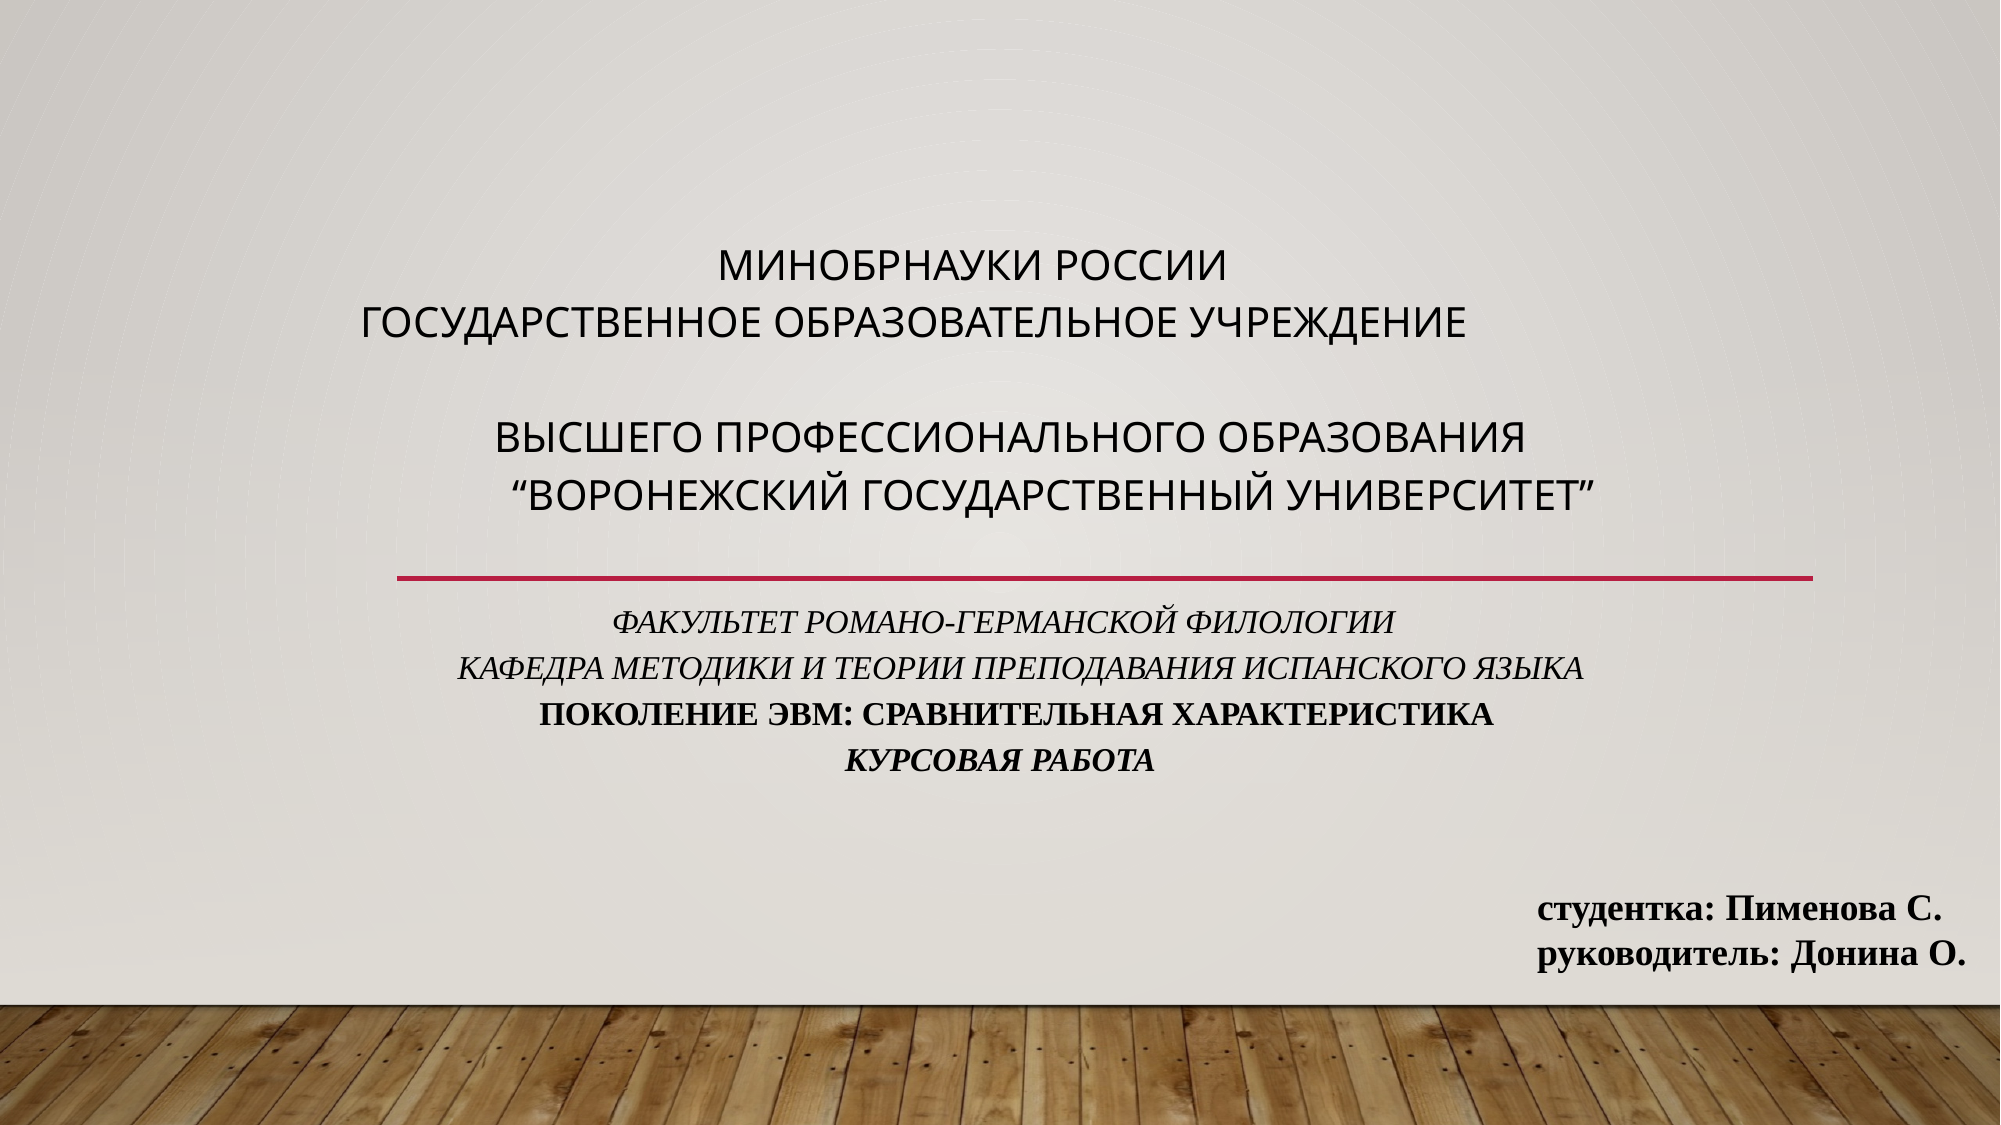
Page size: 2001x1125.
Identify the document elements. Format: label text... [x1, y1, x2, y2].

title МИНОБРНАУКИ РОССИИ ГОСУДАРСТВЕННОЕ ОБРАЗОВАТЕЛЬНОЕ УЧРЕЖДЕНИЕ ВЫСШЕГО ПРОФЕССИОНАЛЬНОГО ОБРАЗОВАНИЯ “ВОРОНЕЖСКИЙ ГОСУДАРСТВЕННЫЙ УНИВЕРСИТЕТ” [290, 101, 1709, 519]
text_box студентка: Пименова С. руководитель: Донина О. [1522, 875, 1983, 1025]
picture [0, 1005, 2000, 1125]
subtitle факультет романо-германской филологии кафедра методики и теории преподавания испанского языка Поколение ЭВМ: Сравнительная характеристика Курсовая работа [292, 579, 1709, 884]
